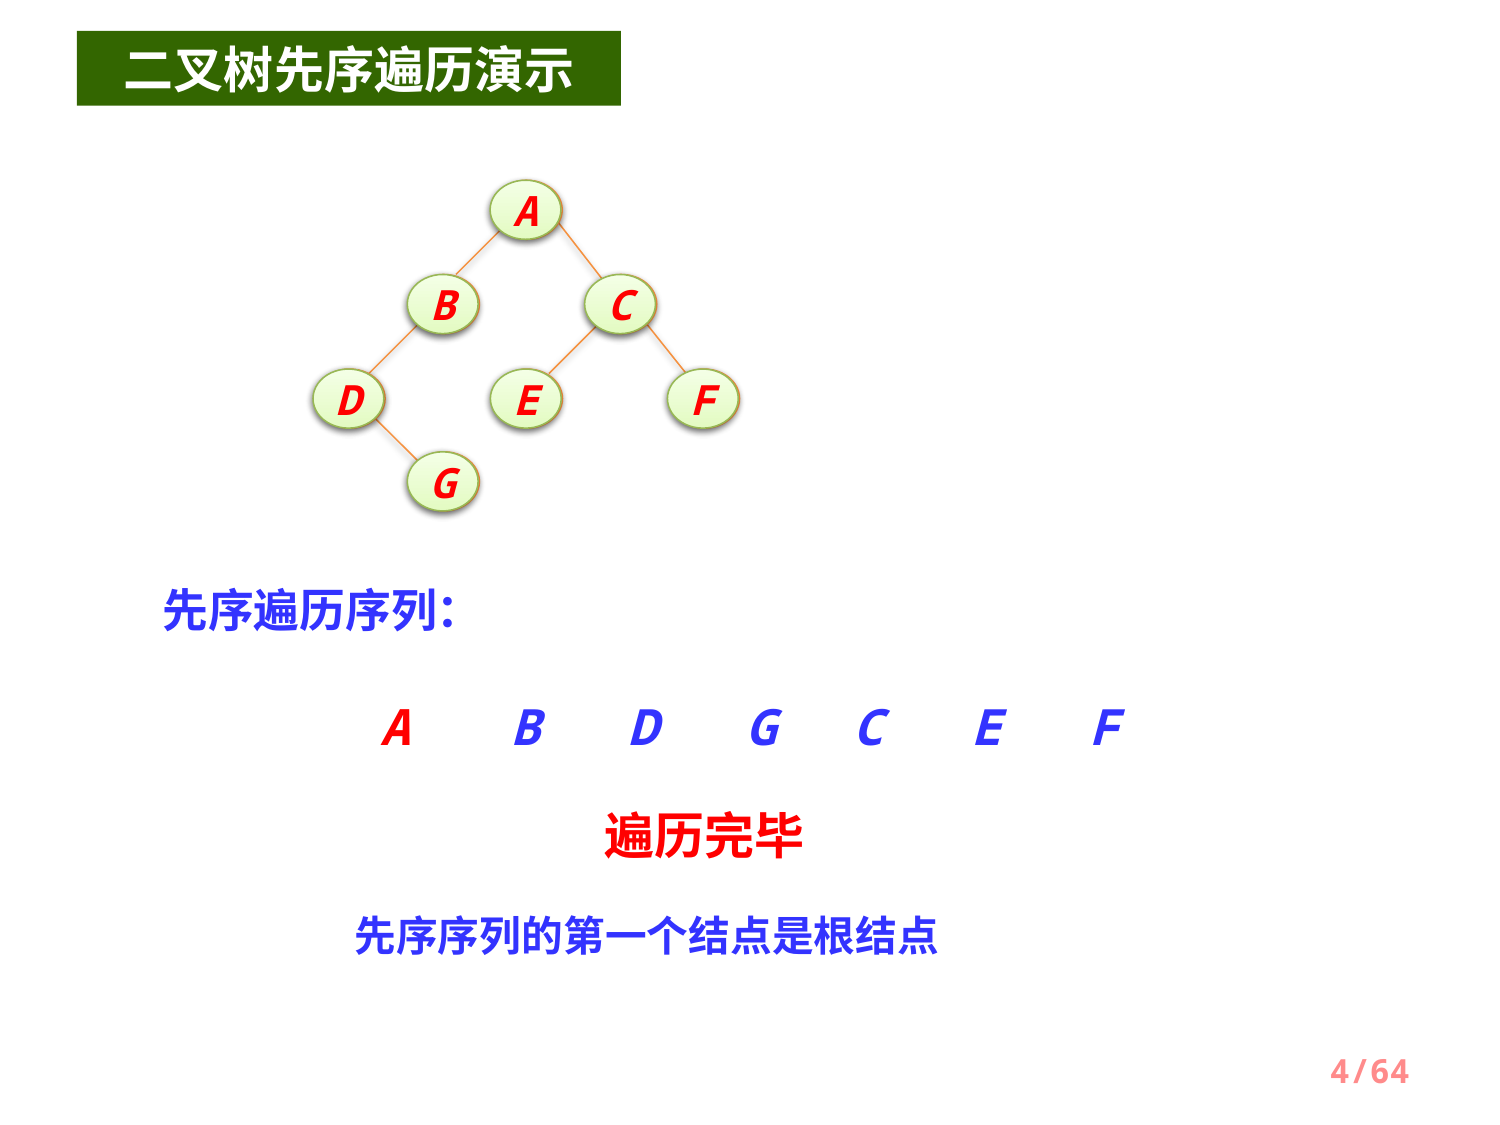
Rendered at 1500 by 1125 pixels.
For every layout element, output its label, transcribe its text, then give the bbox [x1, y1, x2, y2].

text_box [667, 368, 1164, 764]
text_box 二叉树先序遍历演示 [76, 30, 621, 106]
text_box 遍历完毕 [503, 796, 906, 872]
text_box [312, 368, 489, 764]
text_box 先序序列的第一个结点是根结点 [339, 902, 1090, 968]
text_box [407, 451, 662, 764]
slide_number 4/64 [1074, 1042, 1425, 1103]
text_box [336, 179, 562, 367]
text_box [584, 274, 928, 366]
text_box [407, 274, 582, 367]
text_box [490, 368, 666, 450]
text_box 先序遍历序列： [147, 573, 307, 644]
text_box [566, 231, 598, 272]
